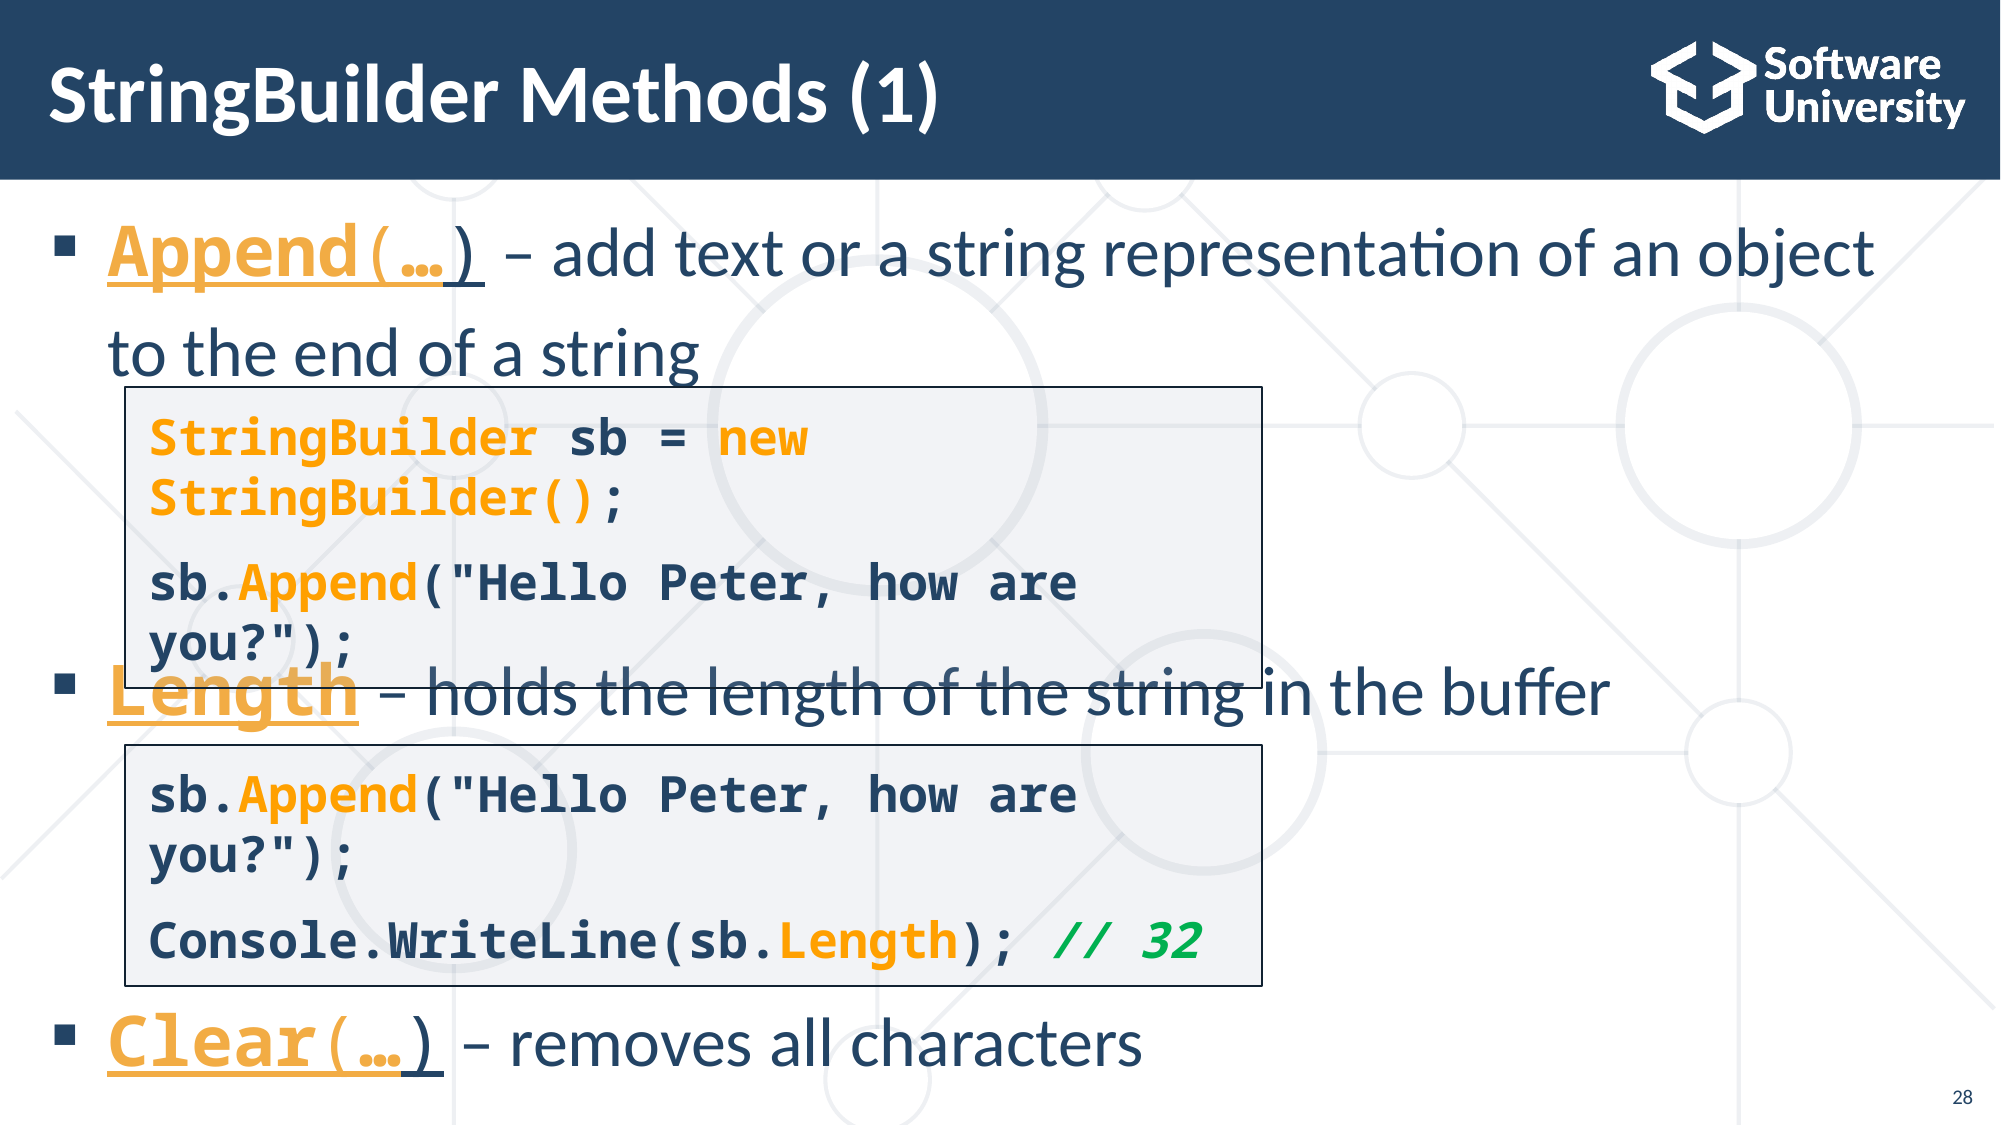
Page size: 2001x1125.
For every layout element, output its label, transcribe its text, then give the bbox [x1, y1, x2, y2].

slide_number 28 [1927, 1067, 1989, 1117]
picture [1651, 41, 1966, 134]
text_box StringBuilder sb = new StringBuilder(); sb.Append("Hello Peter, how are you?"); [124, 387, 1263, 688]
title StringBuilder Methods (1) [31, 16, 1625, 162]
list Append(…) – add text or a string representation of an object to the end of a string Length – holds the length of the string in the buffer Clear(…) – removes all characters [31, 196, 1970, 1104]
text_box sb.Append("Hello Peter, how are you?"); Console.WriteLine(sb.Length); // 32 [124, 745, 1263, 986]
